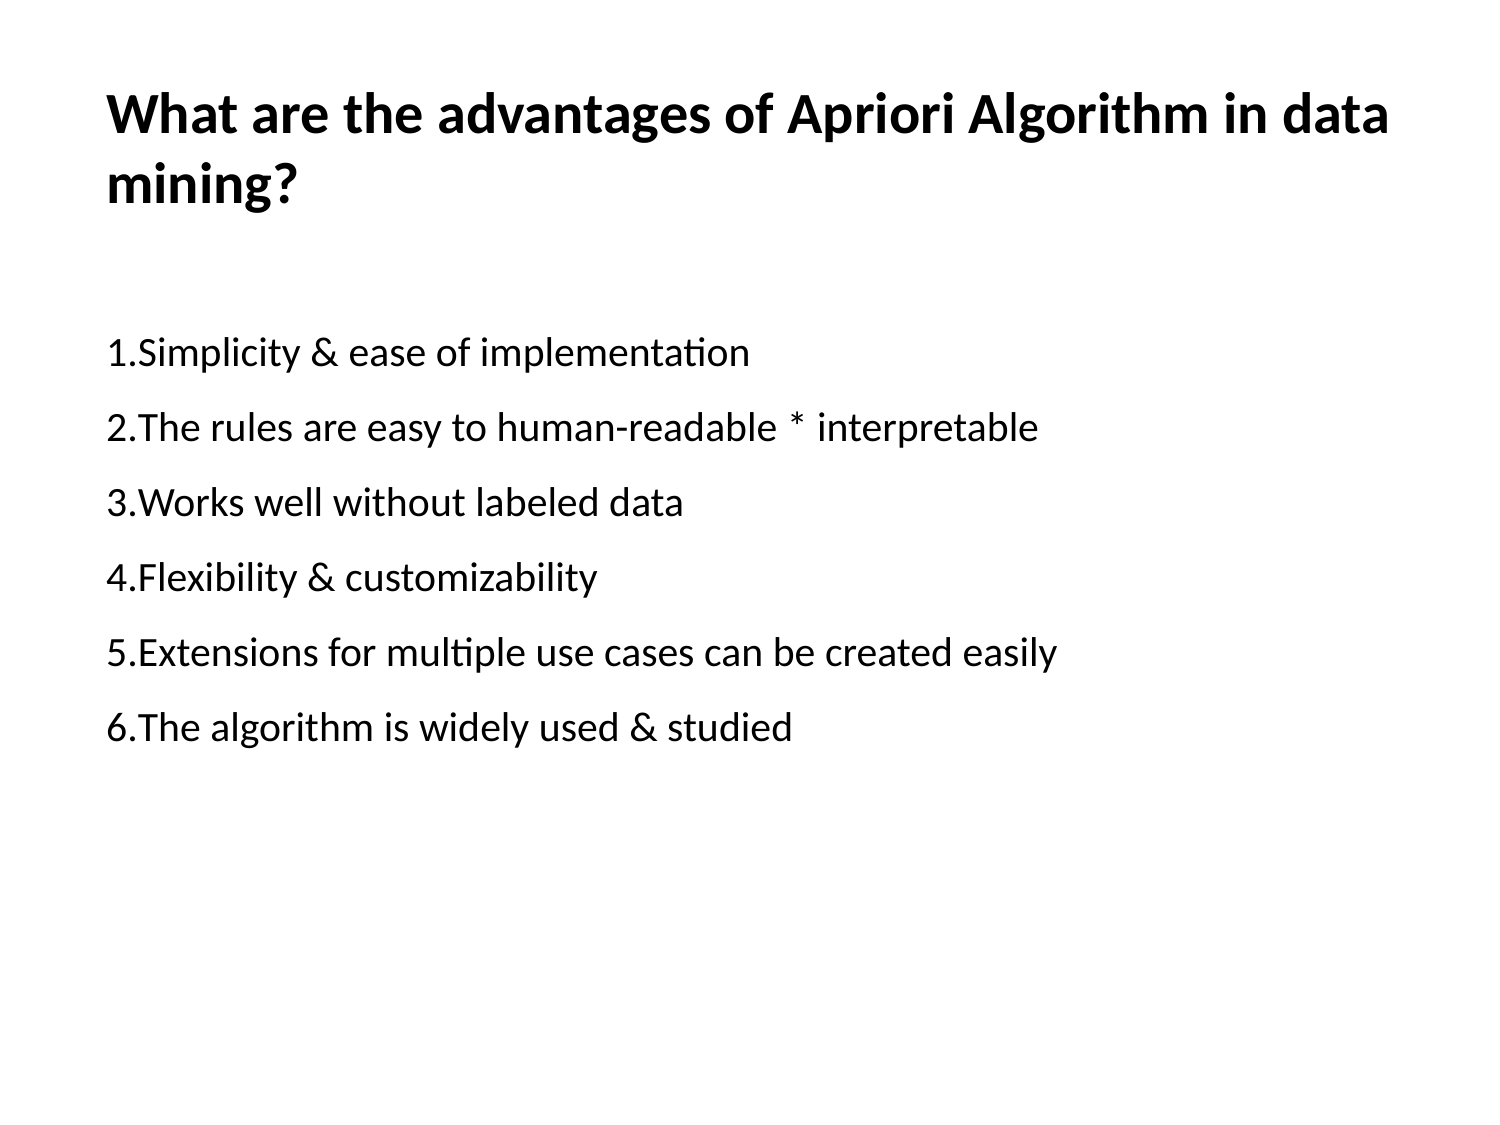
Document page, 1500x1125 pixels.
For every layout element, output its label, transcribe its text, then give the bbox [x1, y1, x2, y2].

title What are the advantages of Apriori Algorithm in data mining? [106, 75, 1500, 238]
text_box Simplicity & ease of implementation The rules are easy to human-readable * interpretable Works well without labeled data Flexibility & customizability Extensions for multiple use cases can be created easily The algorithm is widely used & studied [106, 299, 1394, 801]
